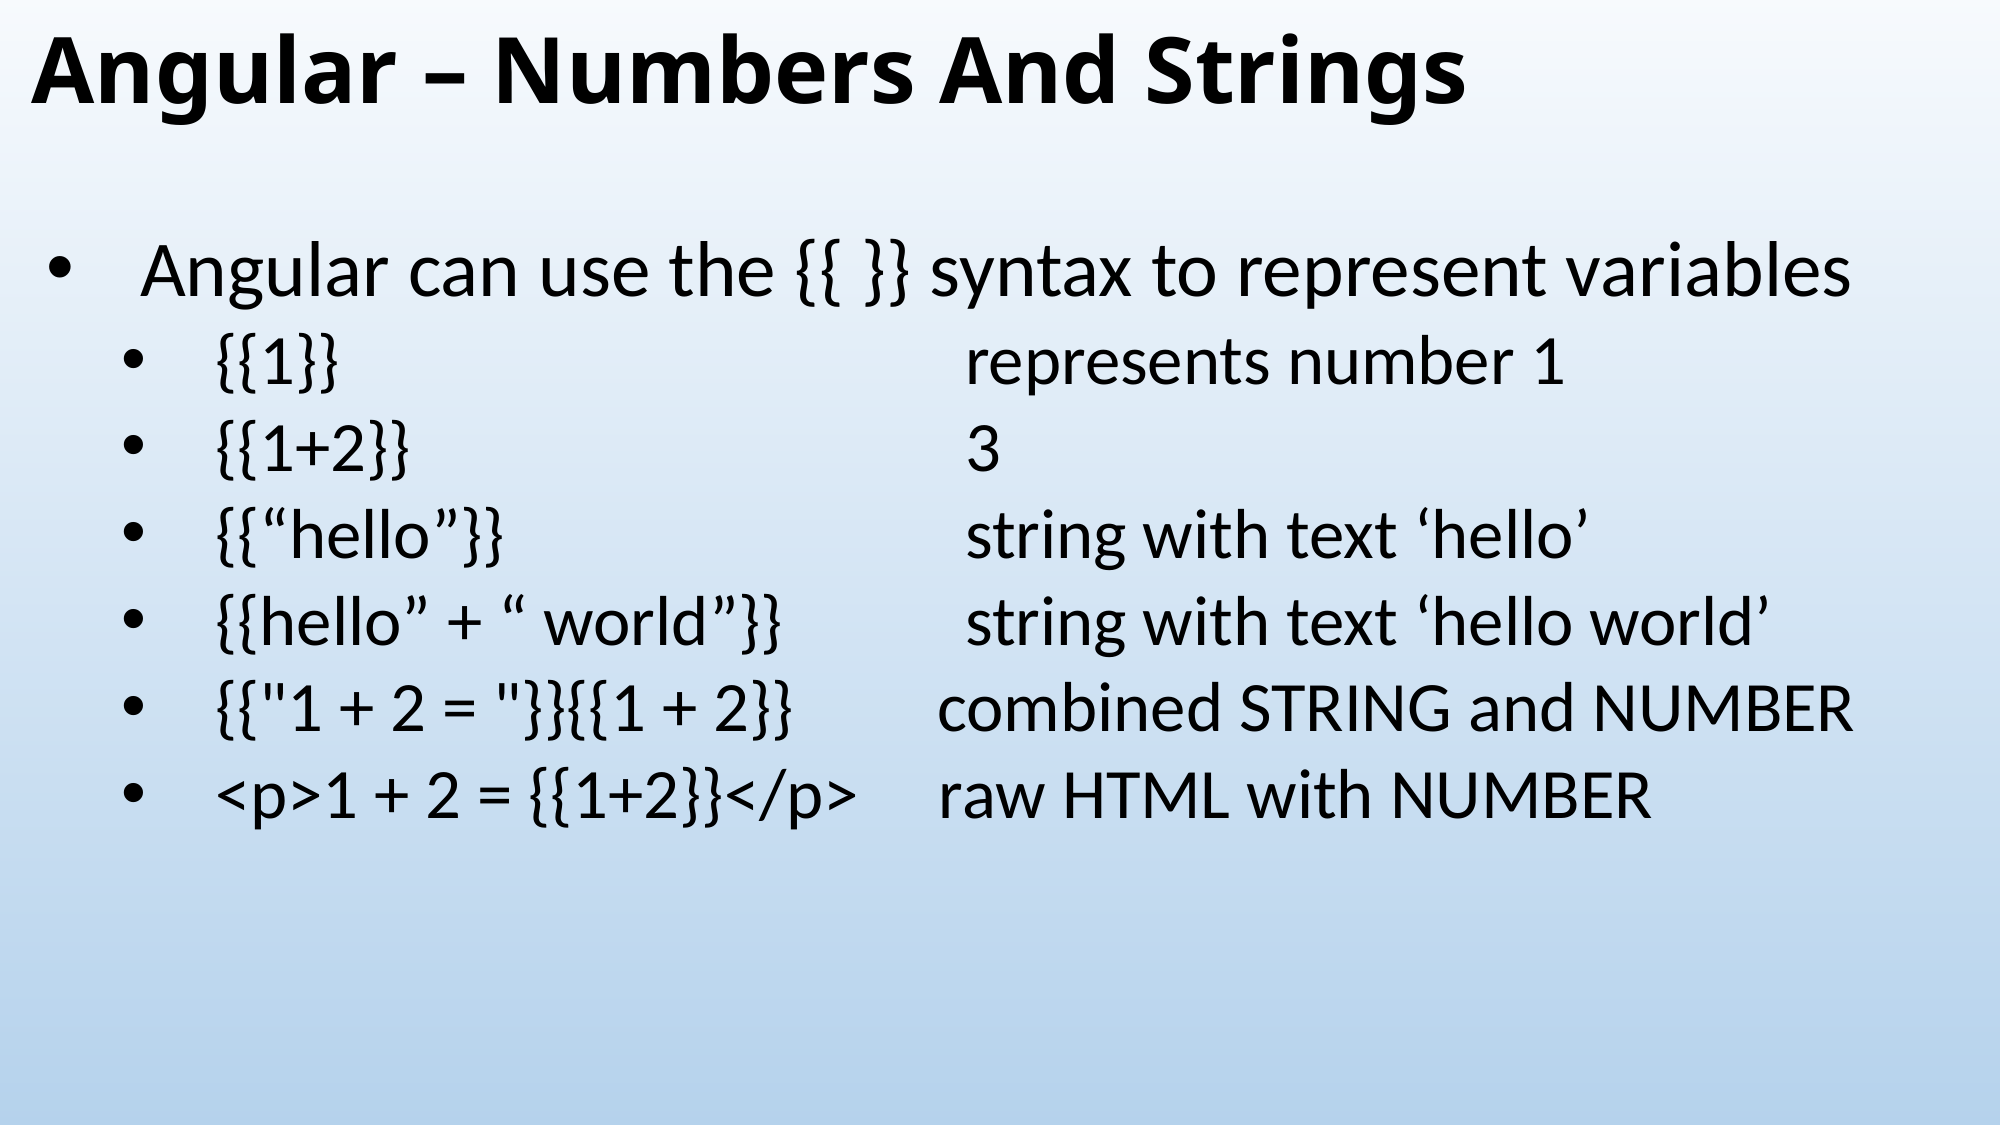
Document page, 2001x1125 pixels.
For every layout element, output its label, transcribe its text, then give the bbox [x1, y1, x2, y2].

title Angular – Numbers And Strings [16, 16, 1976, 200]
subtitle Angular can use the {{ }} syntax to represent variables {{1}} represents number 1 {{1+2}} 3 {{“hello”}} string with text ‘hello’ {{hello” + “ world”}} string with text ‘hello world’ {{"1 + 2 = "}}{{1 + 2}} combined STRING and NUMBER <p>1 + 2 = {{1+2}}</p> raw HTML with NUMBER [31, 220, 1976, 1102]
